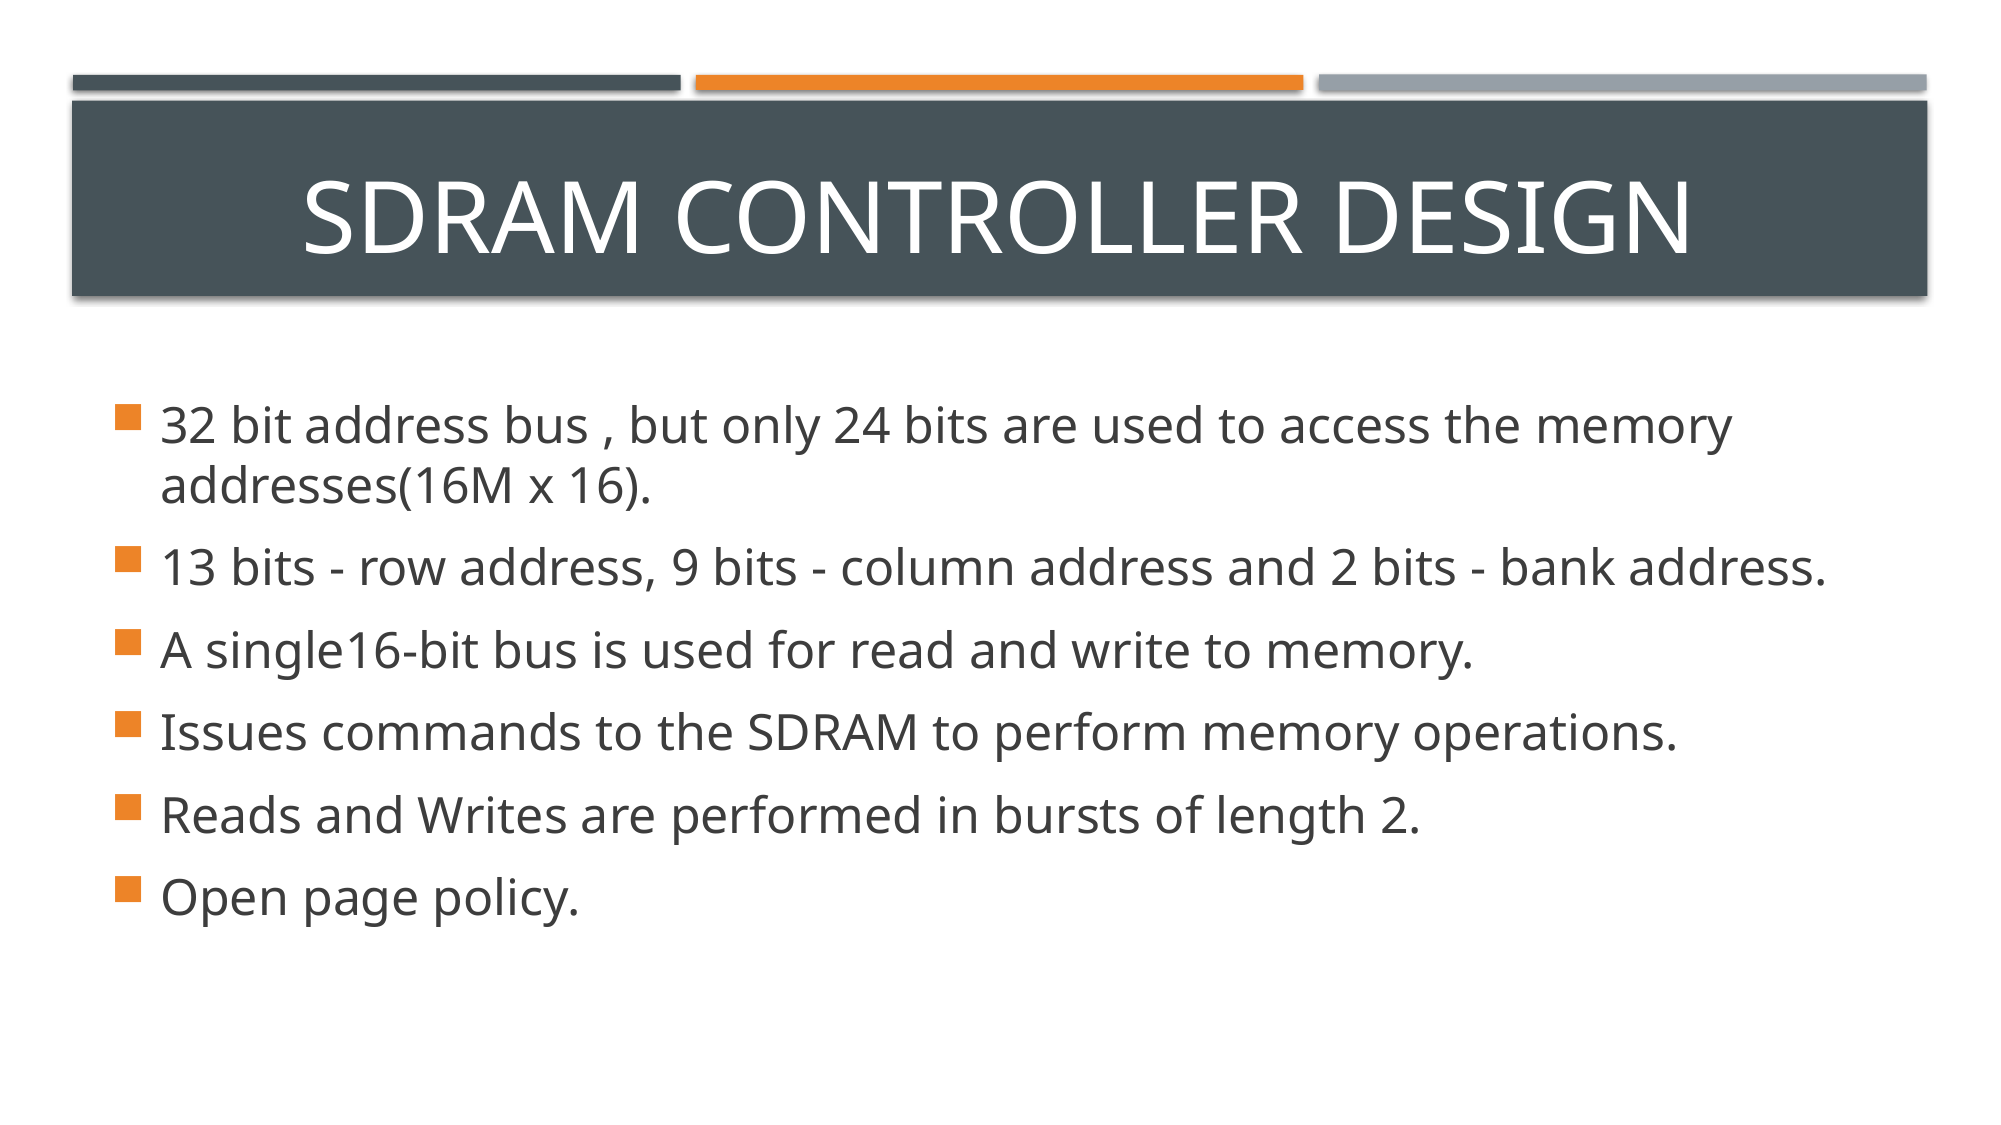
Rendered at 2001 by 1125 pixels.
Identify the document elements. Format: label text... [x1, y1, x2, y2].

title Sdram controller design [95, 115, 1905, 282]
list 32 bit address bus , but only 24 bits are used to access the memory addresses(16M x 16). 13 bits - row address, 9 bits - column address and 2 bits - bank address. A single16-bit bus is used for read and write to memory. Issues commands to the SDRAM to perform memory operations. Reads and Writes are performed in bursts of length 2. Open page policy. [95, 357, 1905, 962]
